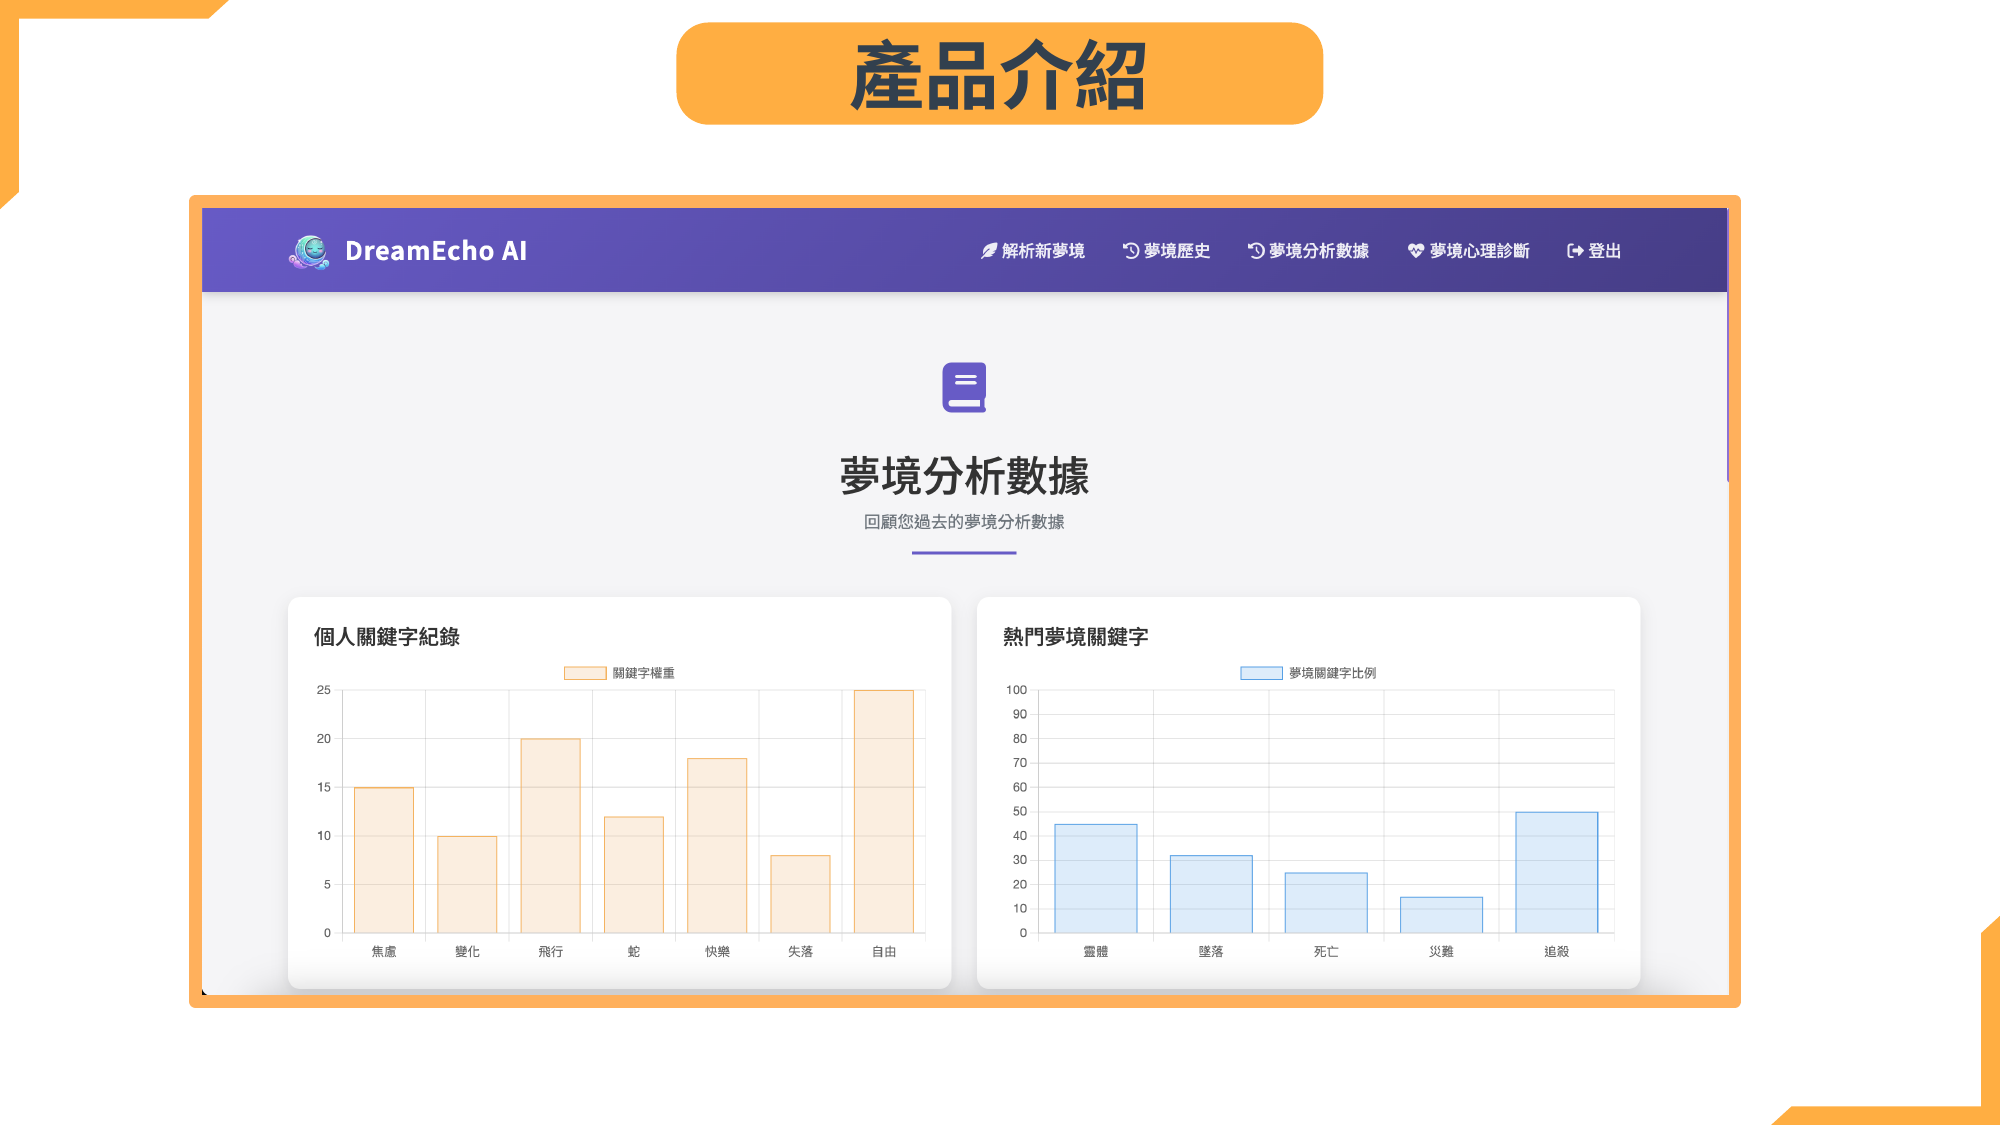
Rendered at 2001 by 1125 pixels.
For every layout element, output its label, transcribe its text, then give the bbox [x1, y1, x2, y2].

text_box [1769, 914, 2000, 1125]
text_box [0, 0, 231, 211]
picture [201, 207, 1729, 996]
text_box 產品介紹 [675, 21, 1325, 126]
